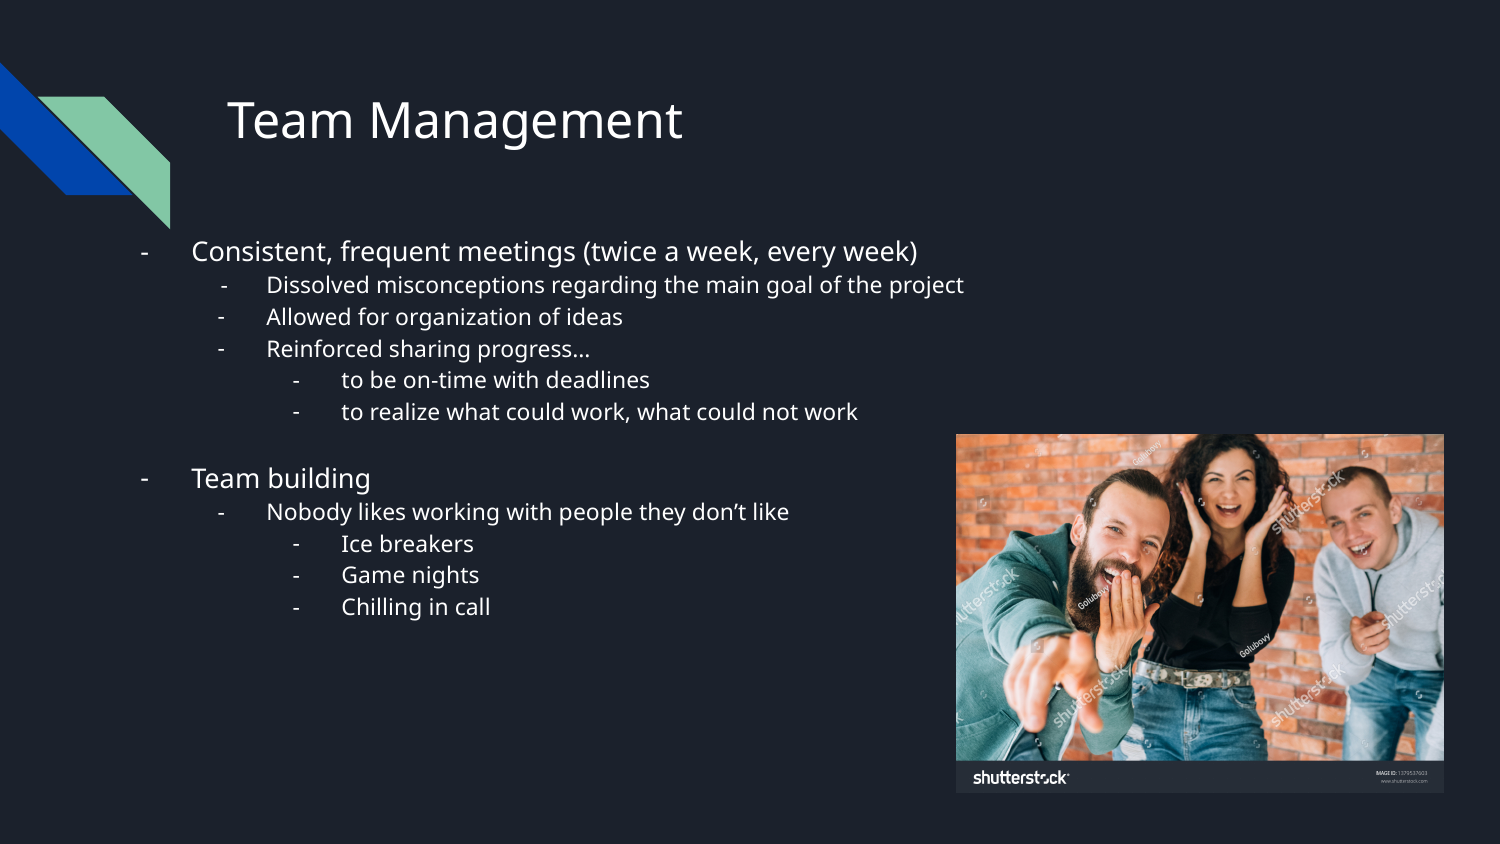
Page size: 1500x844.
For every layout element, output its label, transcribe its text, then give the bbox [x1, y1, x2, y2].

title Team Management [212, 73, 1368, 224]
picture [955, 434, 1444, 793]
list Consistent, frequent meetings (twice a week, every week) Dissolved misconceptions regarding the main goal of the project Allowed for organization of ideas Reinforced sharing progress… to be on-time with deadlines to realize what could work, what could not work Team building Nobody likes working with people they don’t like Ice breakers Game nights Chilling in call [101, 214, 1257, 693]
